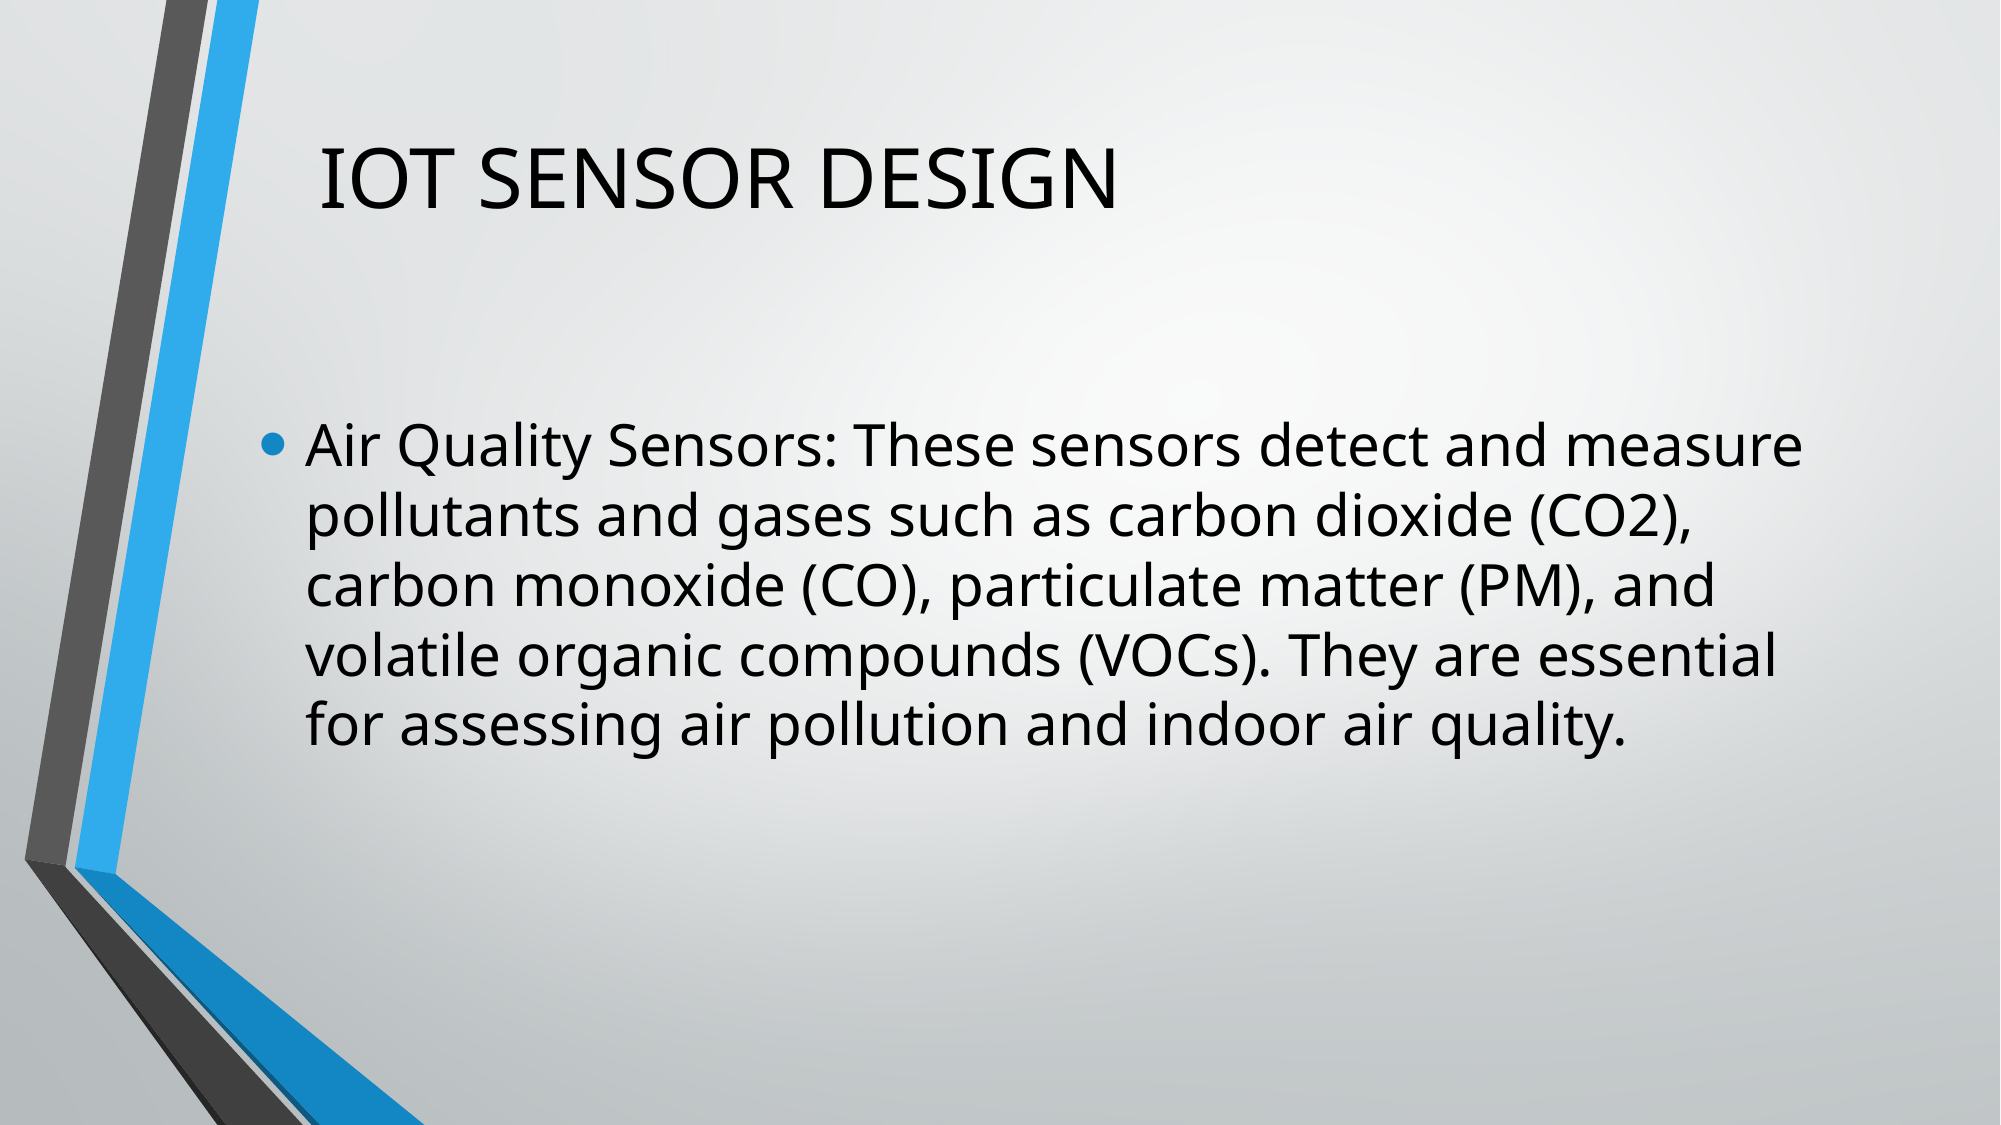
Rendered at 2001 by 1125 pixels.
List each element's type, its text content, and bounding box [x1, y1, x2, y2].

list Air Quality Sensors: These sensors detect and measure pollutants and gases such as carbon dioxide (CO2), carbon monoxide (CO), particulate matter (PM), and volatile organic compounds (VOCs). They are essential for assessing air pollution and indoor air quality. [243, 326, 1887, 840]
title IOT SENSOR DESIGN [243, 93, 1198, 257]
